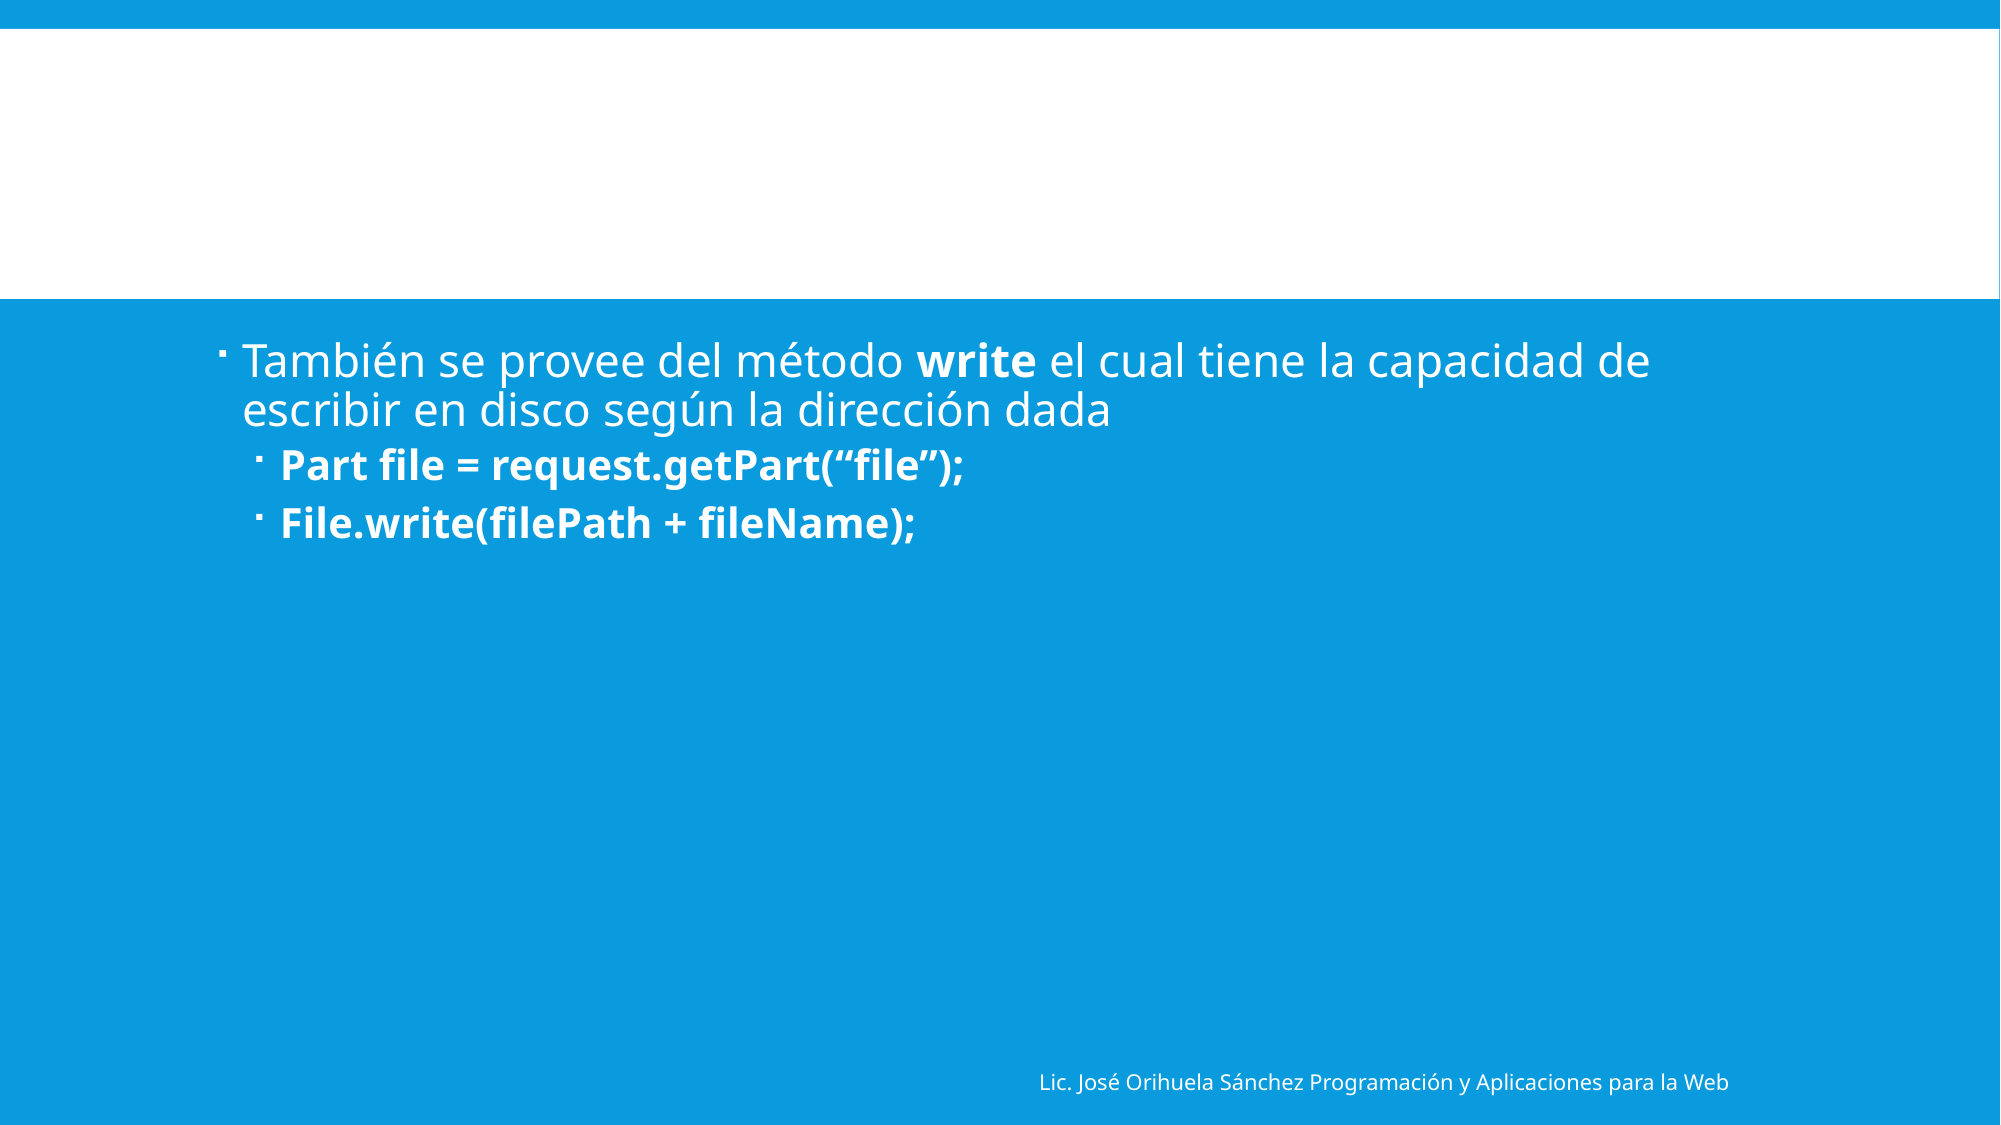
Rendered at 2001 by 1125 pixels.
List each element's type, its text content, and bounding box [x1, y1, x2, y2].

list También se provee del método write el cual tiene la capacidad de escribir en disco según la dirección dada Part file = request.getPart(“file”); File.write(filePath + fileName); [197, 329, 1803, 1020]
footer Lic. José Orihuela Sánchez Programación y Aplicaciones para la Web [918, 1053, 1746, 1114]
